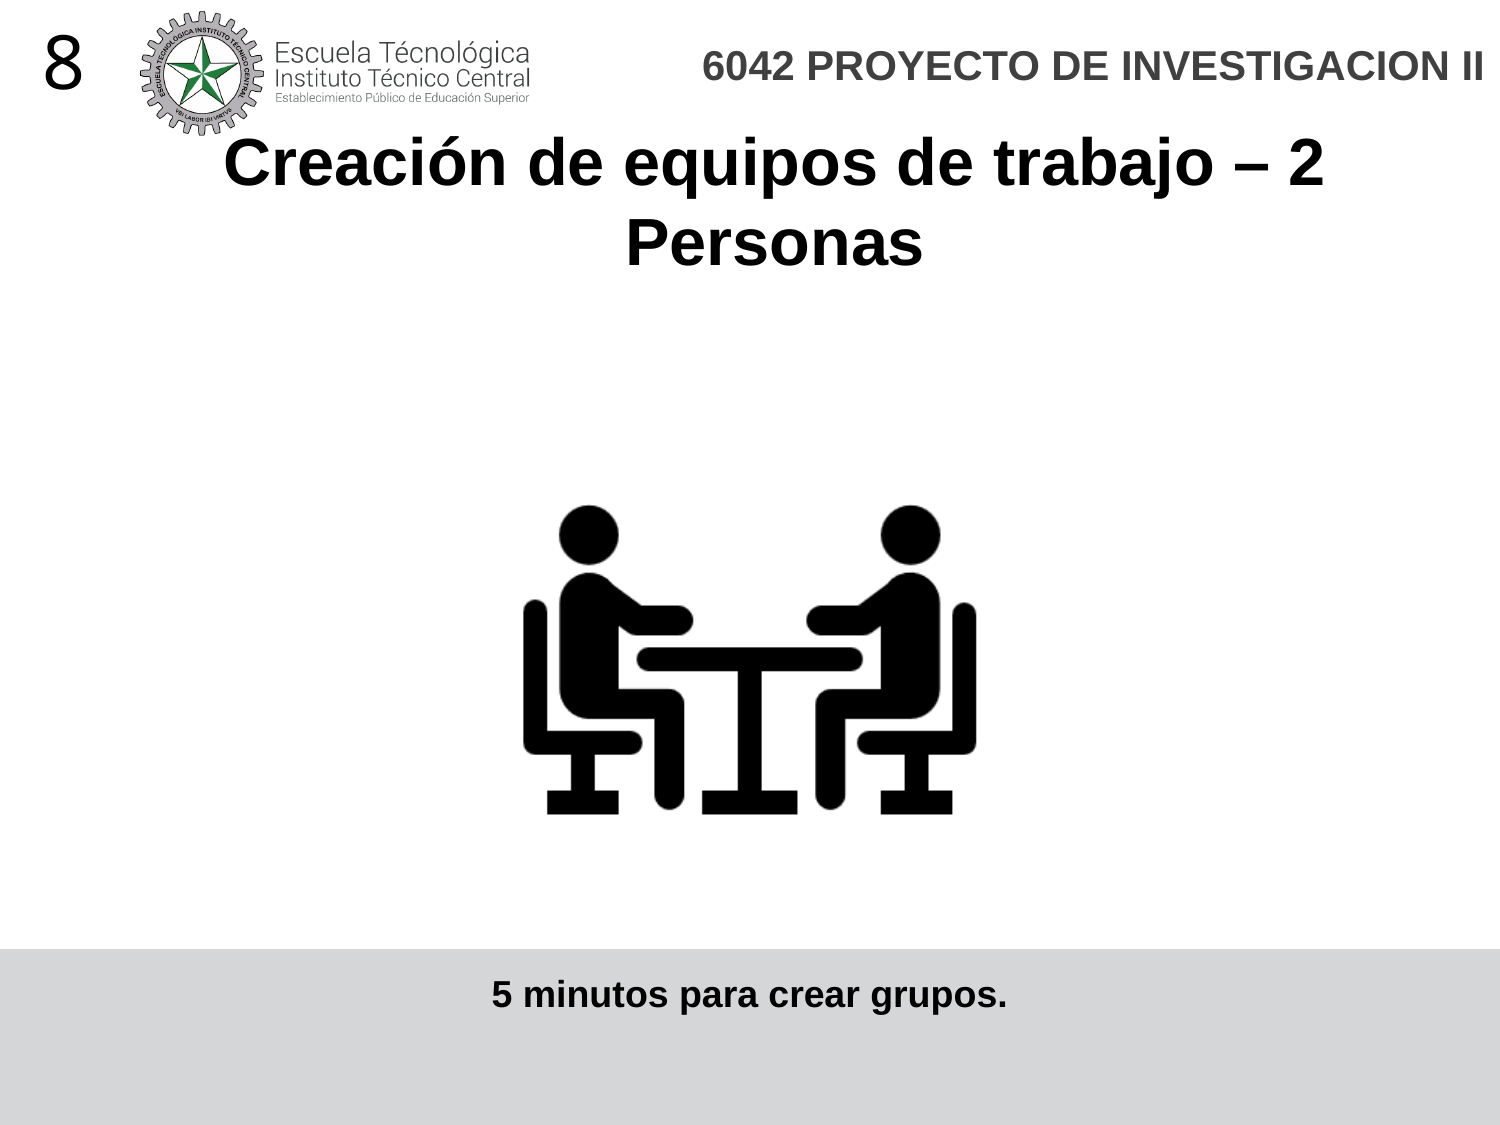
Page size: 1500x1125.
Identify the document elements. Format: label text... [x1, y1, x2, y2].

text_box 5 minutos para crear grupos. [22, 963, 1477, 1023]
title 8 [0, 0, 128, 114]
text_box 6042 PROYECTO DE INVESTIGACION II [538, 31, 1500, 114]
picture [464, 373, 1036, 946]
text_box Creación de equipos de trabajo – 2 Personas [100, 105, 1451, 293]
picture [130, 7, 538, 138]
